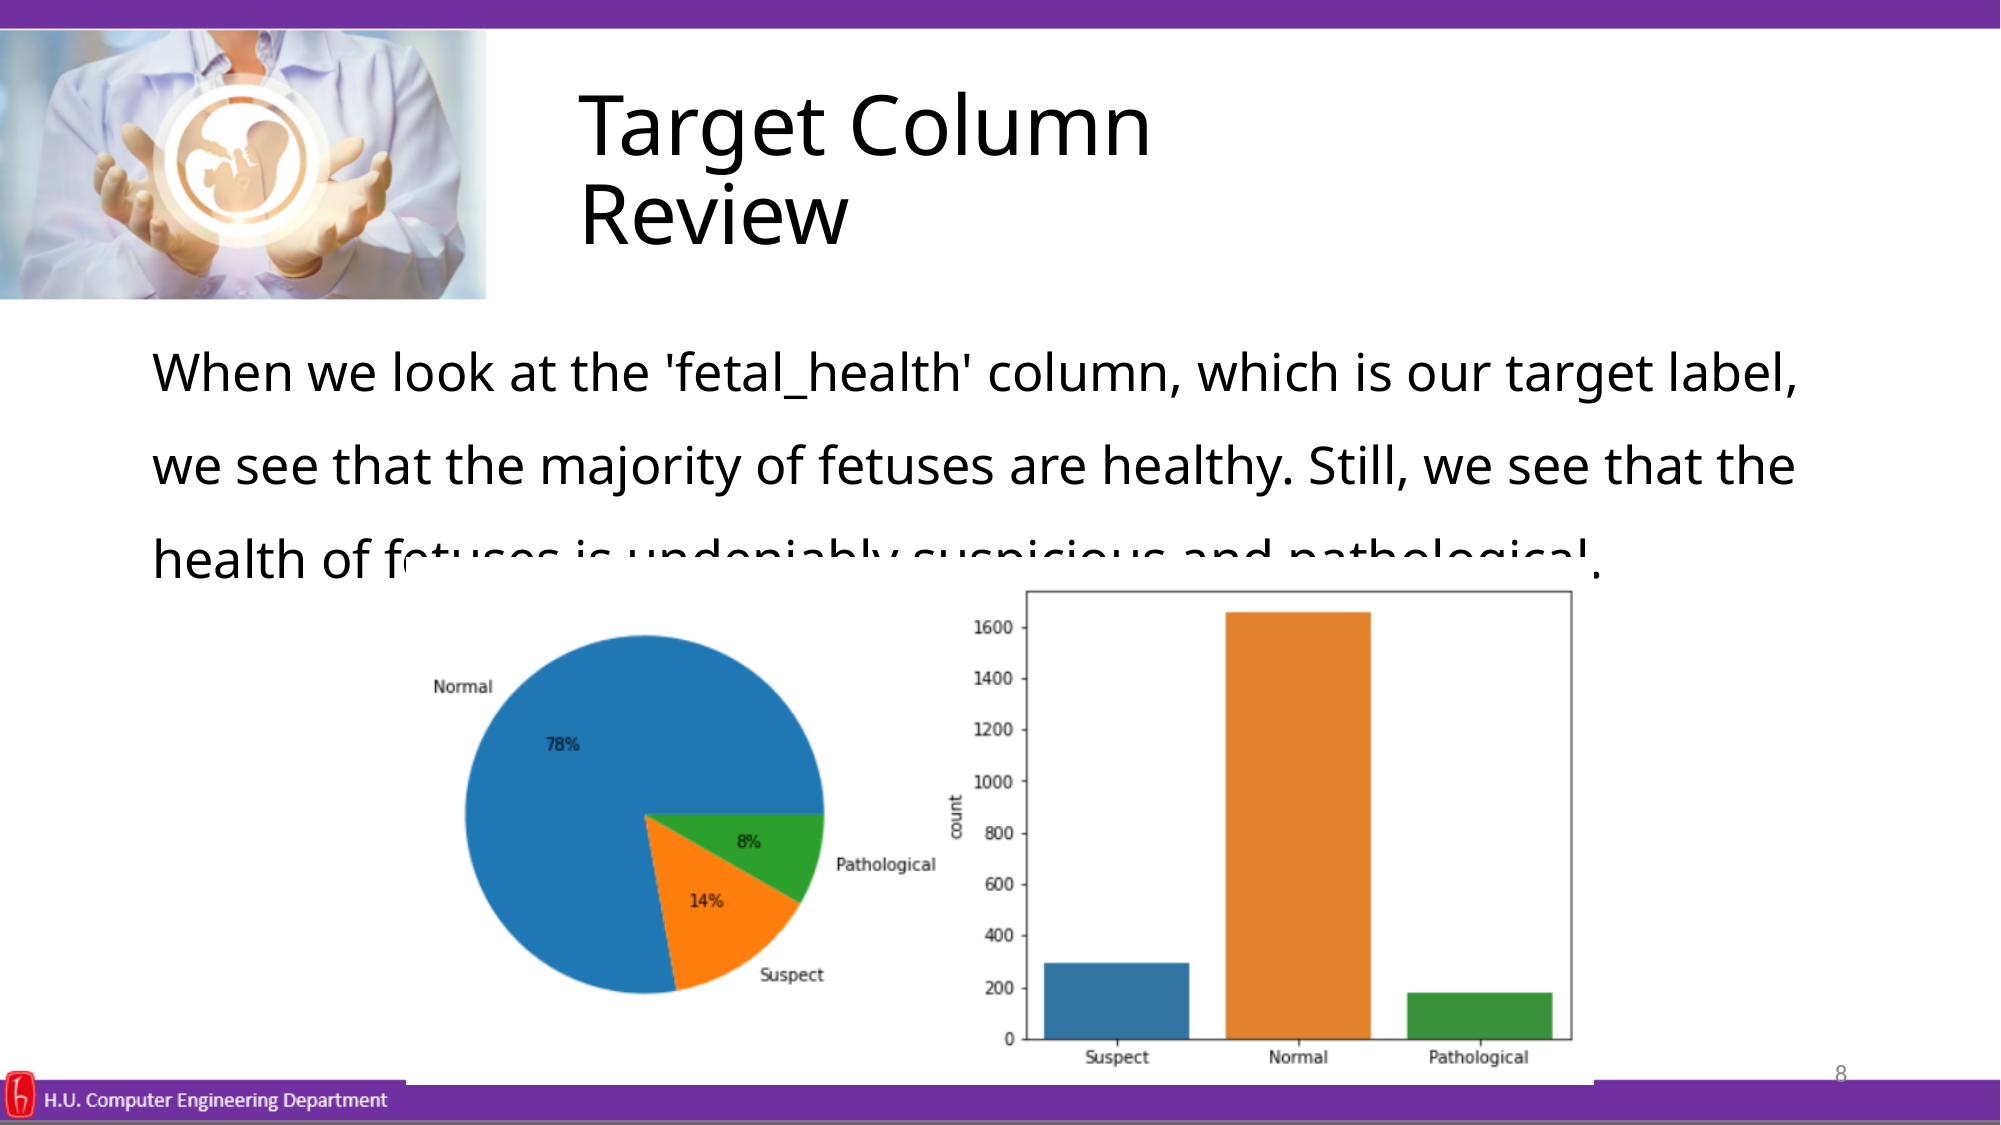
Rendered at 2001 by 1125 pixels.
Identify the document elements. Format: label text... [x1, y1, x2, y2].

list When we look at the 'fetal_health' column, which is our target label, we see that the majority of fetuses are healthy. Still, we see that the health of fetuses is undeniably suspicious and pathological. [137, 300, 1863, 1014]
slide_number ‹#› [1412, 1042, 1863, 1103]
title Target Column Review [563, 64, 1437, 282]
picture [0, 0, 2001, 1125]
